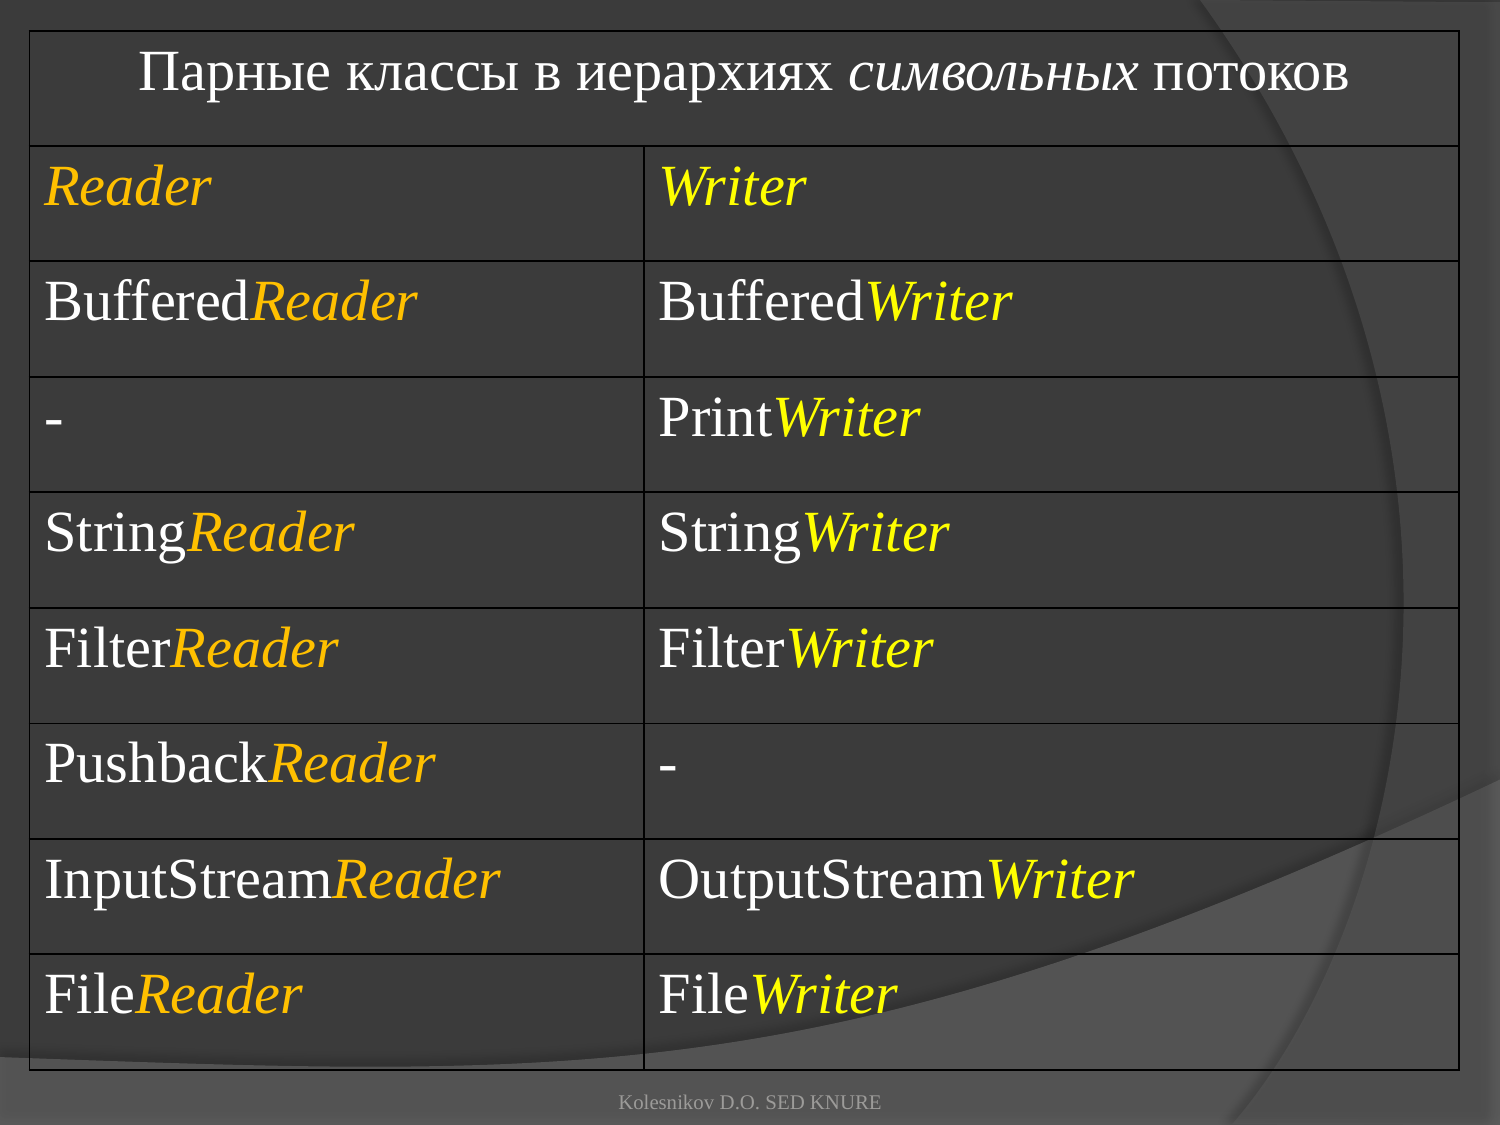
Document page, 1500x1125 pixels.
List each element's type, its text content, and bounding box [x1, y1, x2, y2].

table_cell BufferedReader [30, 262, 643, 376]
table_cell Reader [30, 147, 643, 260]
table_cell PushbackReader [30, 724, 643, 838]
table_cell StringWriter [645, 493, 1458, 607]
table_cell OutputStreamWriter [645, 840, 1458, 953]
table_cell FileReader [30, 955, 643, 1069]
table_cell FileWriter [645, 955, 1458, 1069]
table_cell InputStreamReader [30, 840, 643, 953]
table_cell - [645, 724, 1458, 838]
footer Kolesnikov D.O. SED KNURE [512, 1053, 988, 1114]
table_cell PrintWriter [645, 378, 1458, 491]
table_cell BufferedWriter [645, 262, 1458, 376]
table_cell Writer [645, 147, 1458, 260]
table_header Парные классы в иерархиях символьных потоков [30, 32, 1458, 145]
text_box [0, 0, 1500, 156]
table_cell - [30, 378, 643, 491]
table_cell FilterWriter [645, 609, 1458, 723]
table_cell FilterReader [30, 609, 643, 723]
table_cell StringReader [30, 493, 643, 607]
